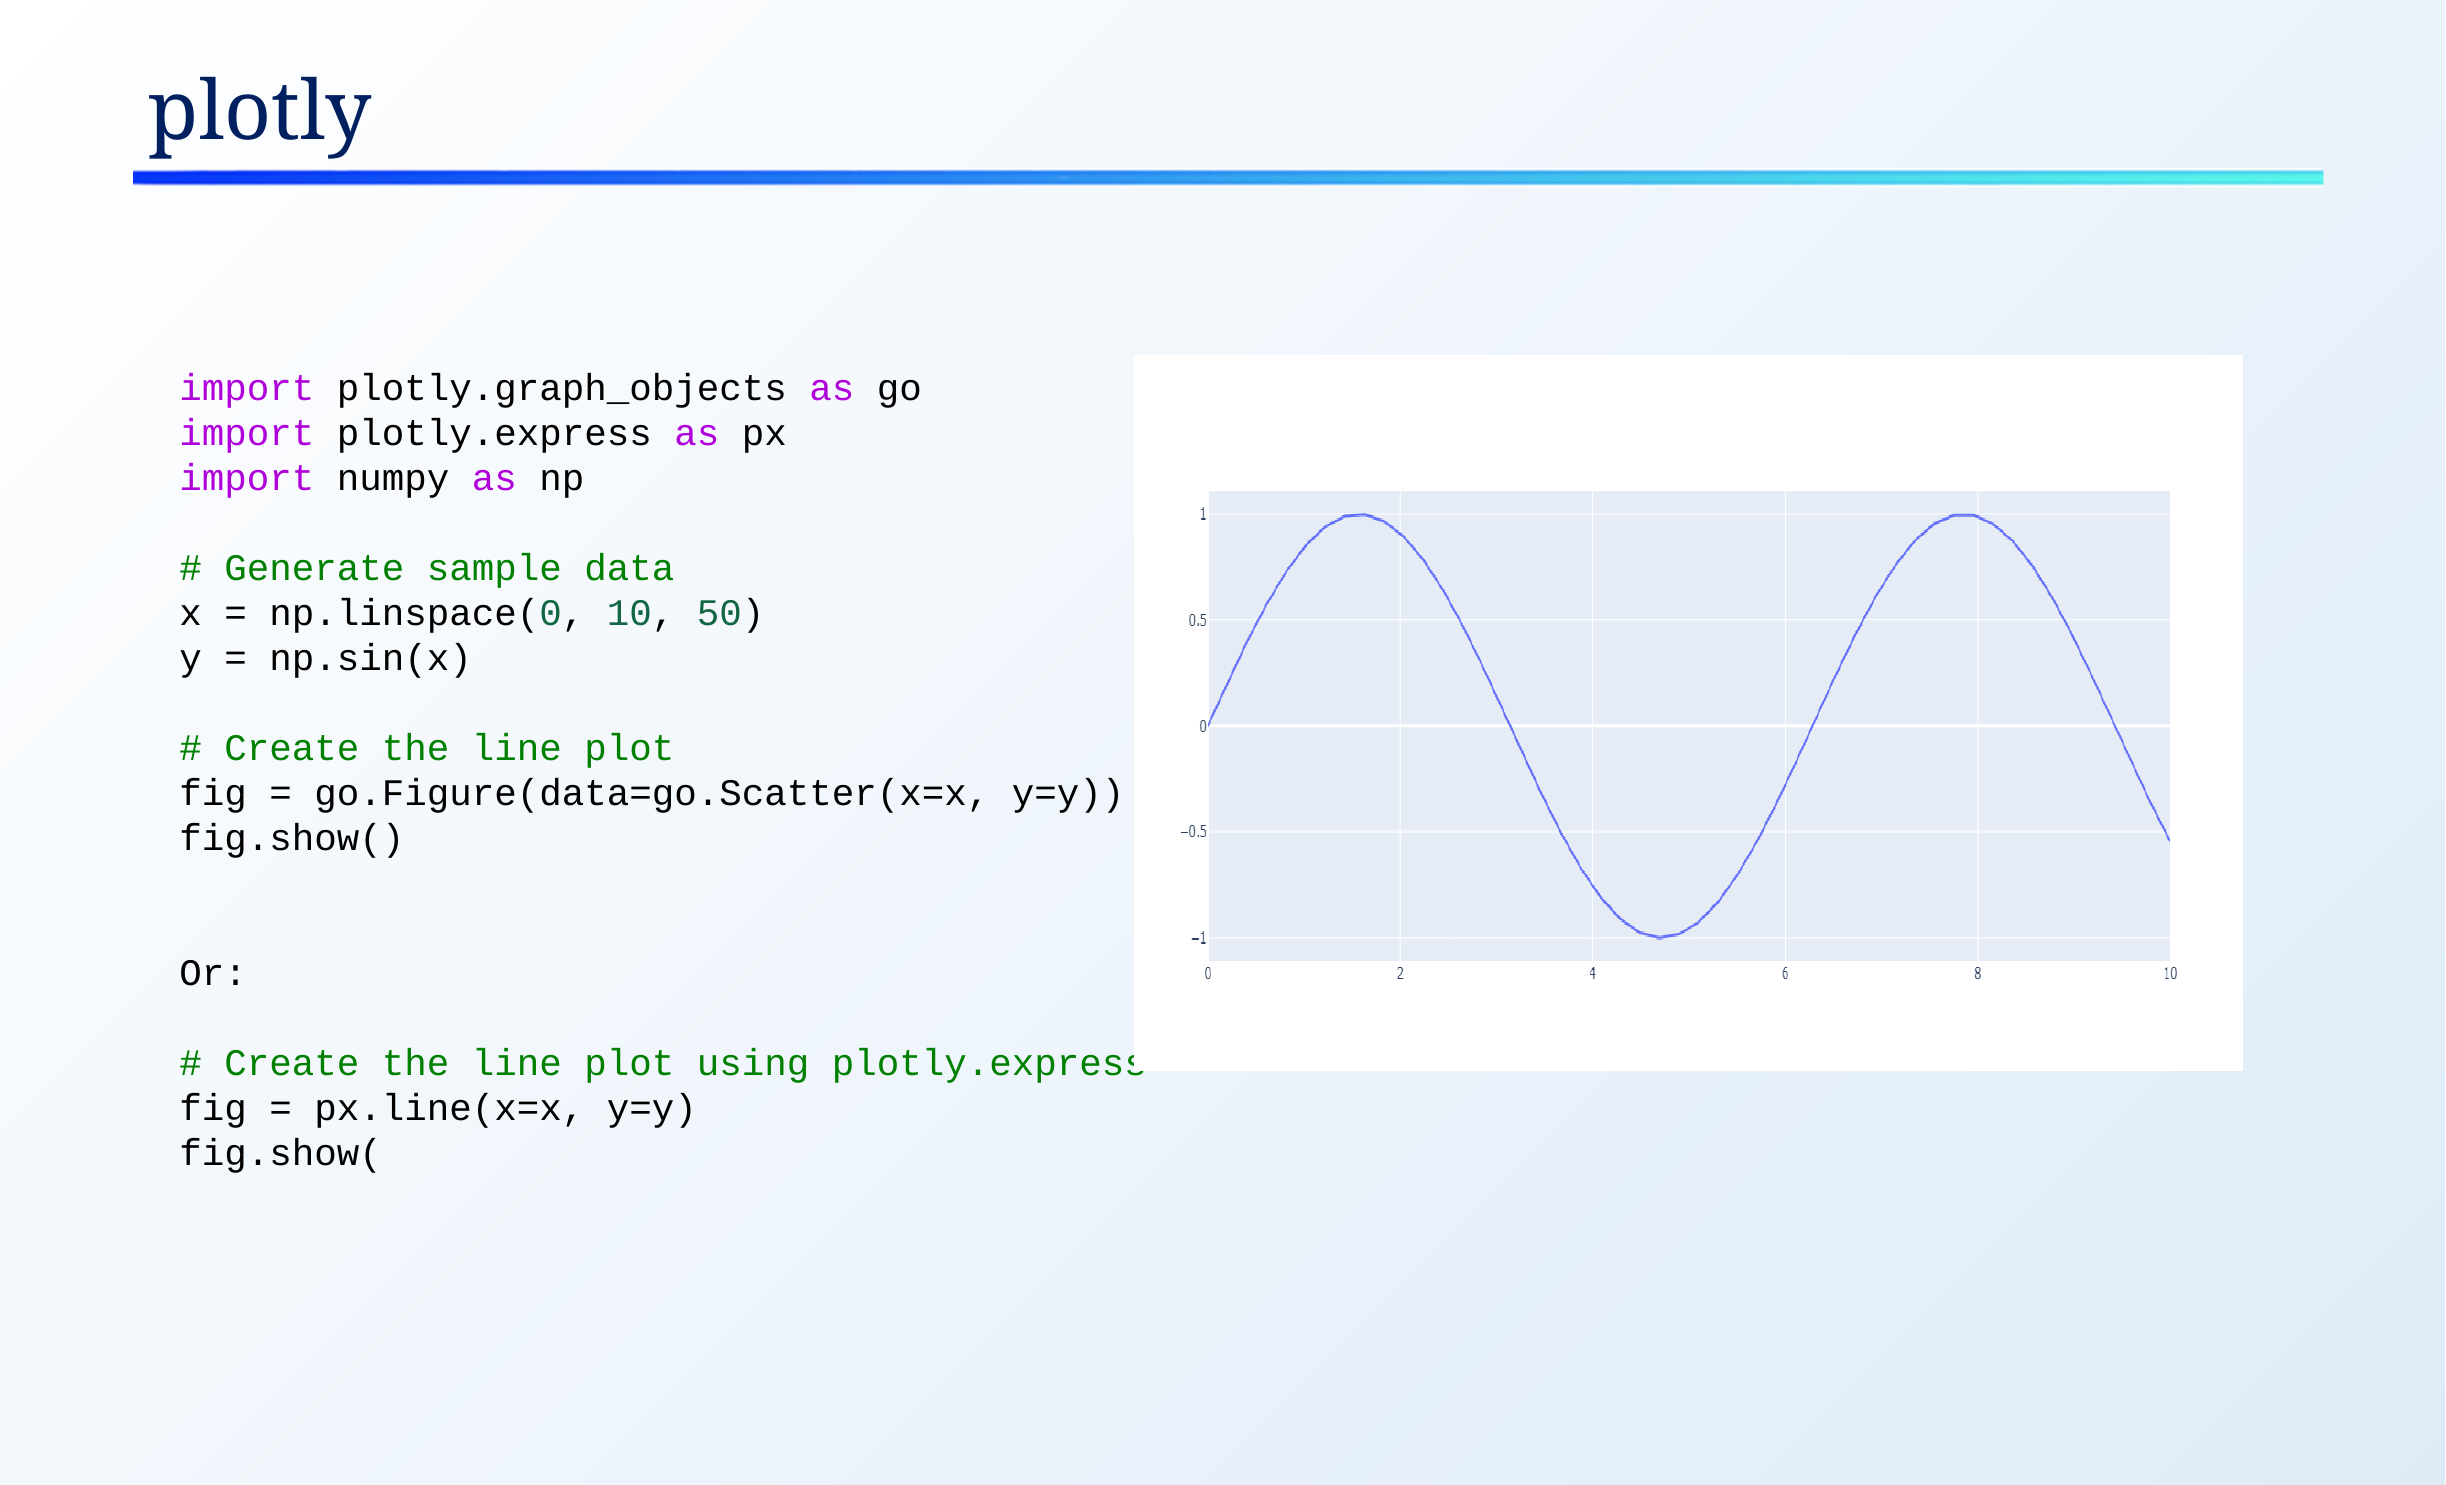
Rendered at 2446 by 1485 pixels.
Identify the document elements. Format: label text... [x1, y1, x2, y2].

text_box import plotly.graph_objects as go import plotly.express as px import numpy as np # Generate sample data x = np.linspace(0, 10, 50) y = np.sin(x) # Create the line plot fig = go.Figure(data=go.Scatter(x=x, y=y)) fig.show() Or: # Create the line plot using plotly.express fig = px.line(x=x, y=y) fig.show( [164, 355, 1200, 1271]
picture [1134, 355, 2243, 1071]
picture [133, 168, 2324, 188]
title plotly [133, 60, 2243, 165]
